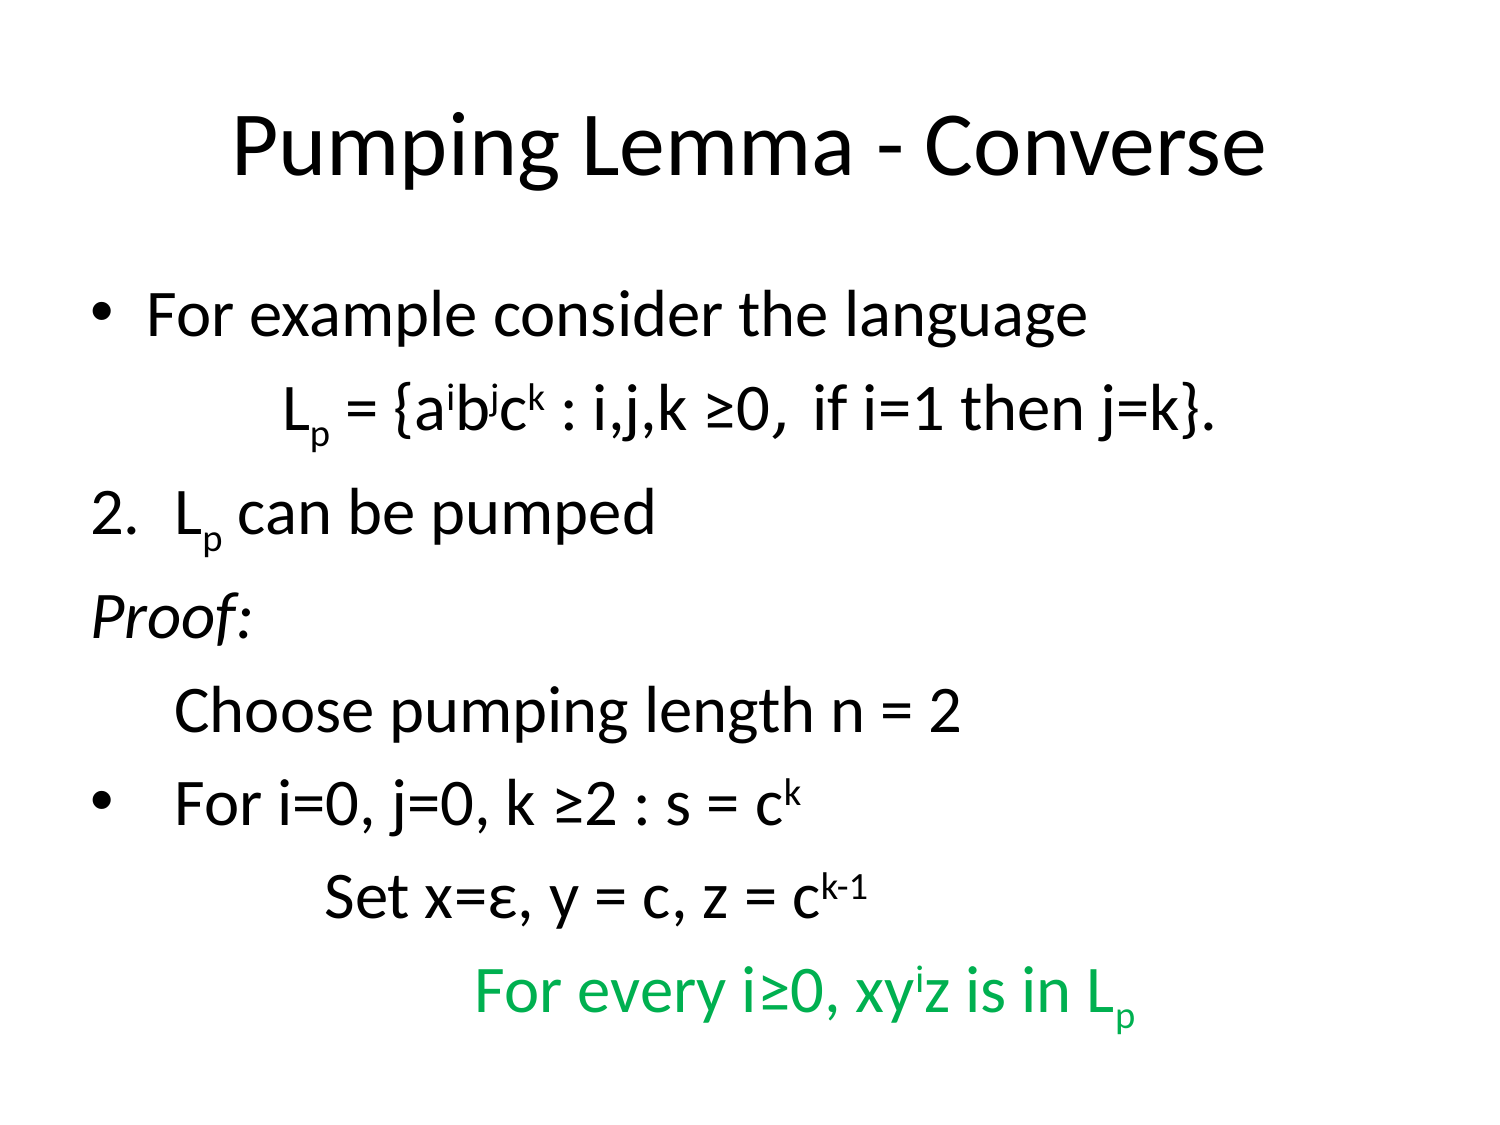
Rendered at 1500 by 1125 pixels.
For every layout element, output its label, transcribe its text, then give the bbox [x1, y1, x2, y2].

list For example consider the language Lp = {aibjck : i,j,k ≥0, if i=1 then j=k}. 2. Lp can be pumped Proof: Choose pumping length n = 2 For i=0, j=0, k ≥2 : s = ck Set x=ε, y = c, z = ck-1 For every i≥0, xyiz is in Lp [75, 262, 1425, 1075]
title Pumping Lemma - Converse [75, 45, 1425, 233]
